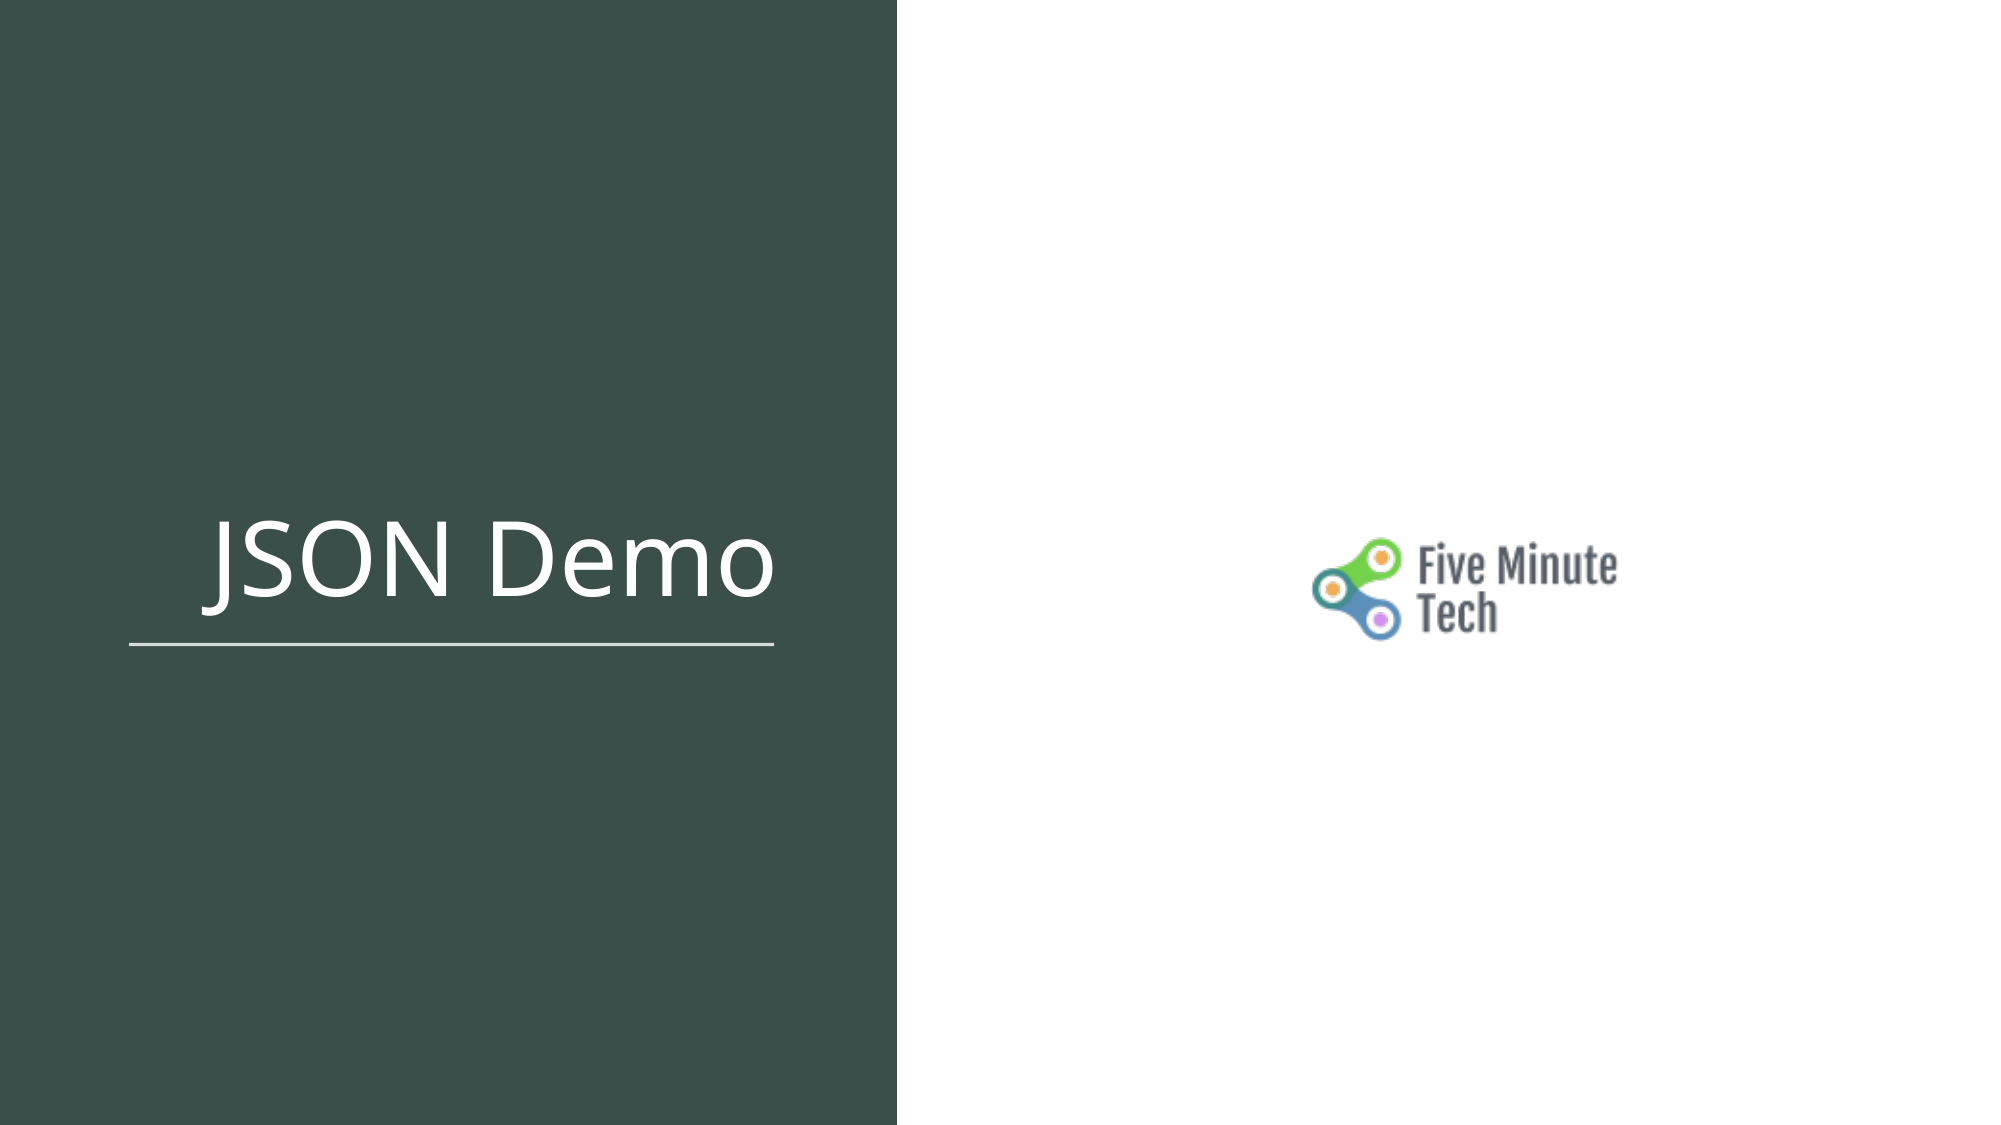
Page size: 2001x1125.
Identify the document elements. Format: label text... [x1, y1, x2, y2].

text_box [0, 0, 898, 1125]
title JSON Demo [104, 131, 795, 630]
picture [1269, 398, 1653, 782]
